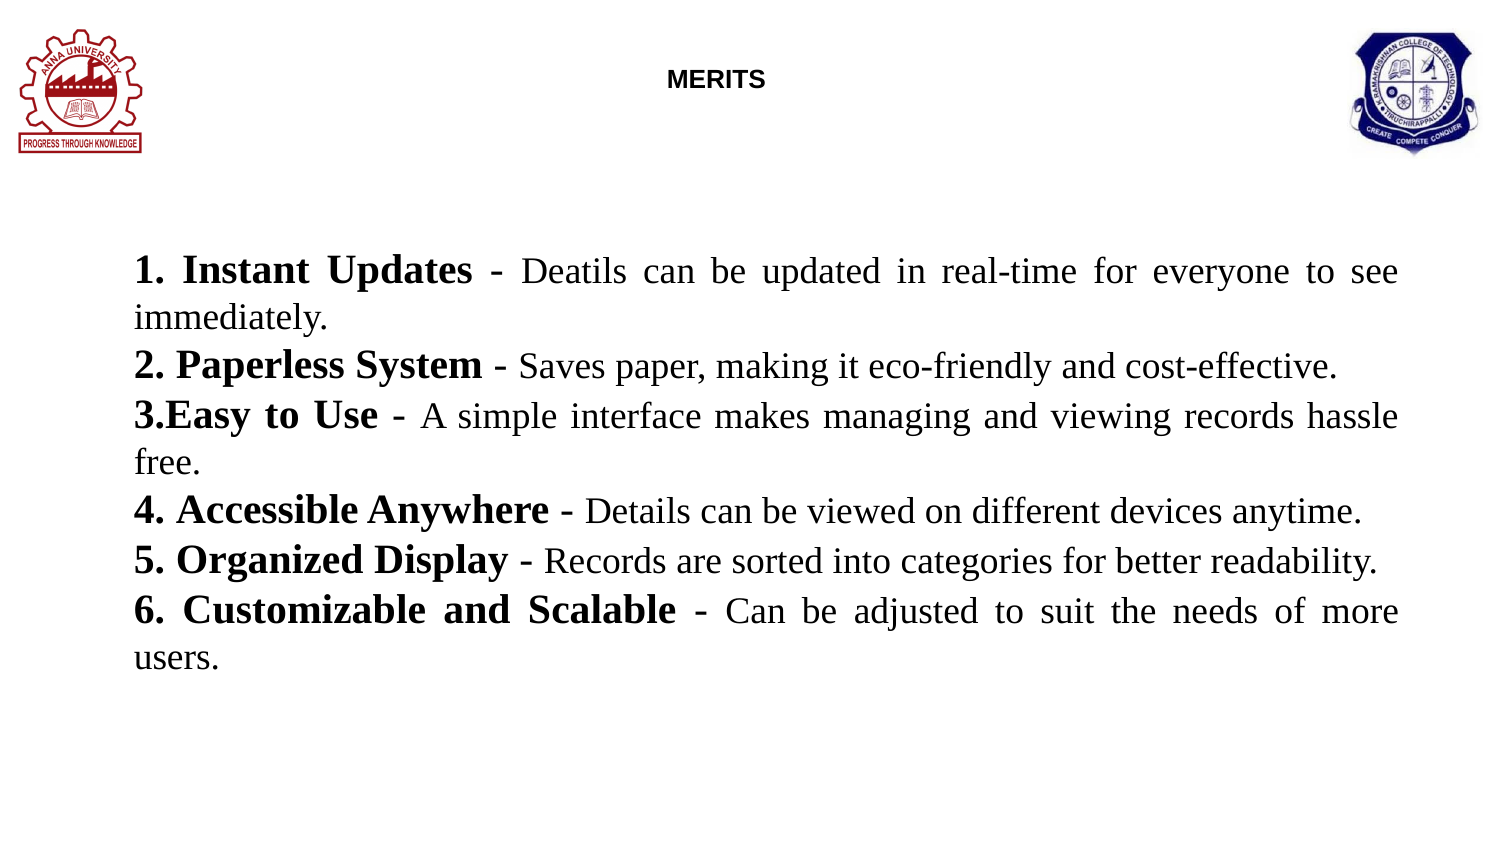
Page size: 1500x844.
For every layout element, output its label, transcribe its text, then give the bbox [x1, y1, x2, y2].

list Instant Updates - Deatils can be updated in real-time for everyone to see immediately. Paperless System - Saves paper, making it eco-friendly and cost-effective. Easy to Use - A simple interface makes managing and viewing records hassle free. Accessible Anywhere - Details can be viewed on different devices anytime. Organized Display - Records are sorted into categories for better readability. Customizable and Scalable - Can be adjusted to suit the needs of more users. [118, 189, 1416, 730]
picture [1347, 27, 1484, 159]
title MERITS [146, 47, 1342, 141]
picture [16, 27, 143, 154]
